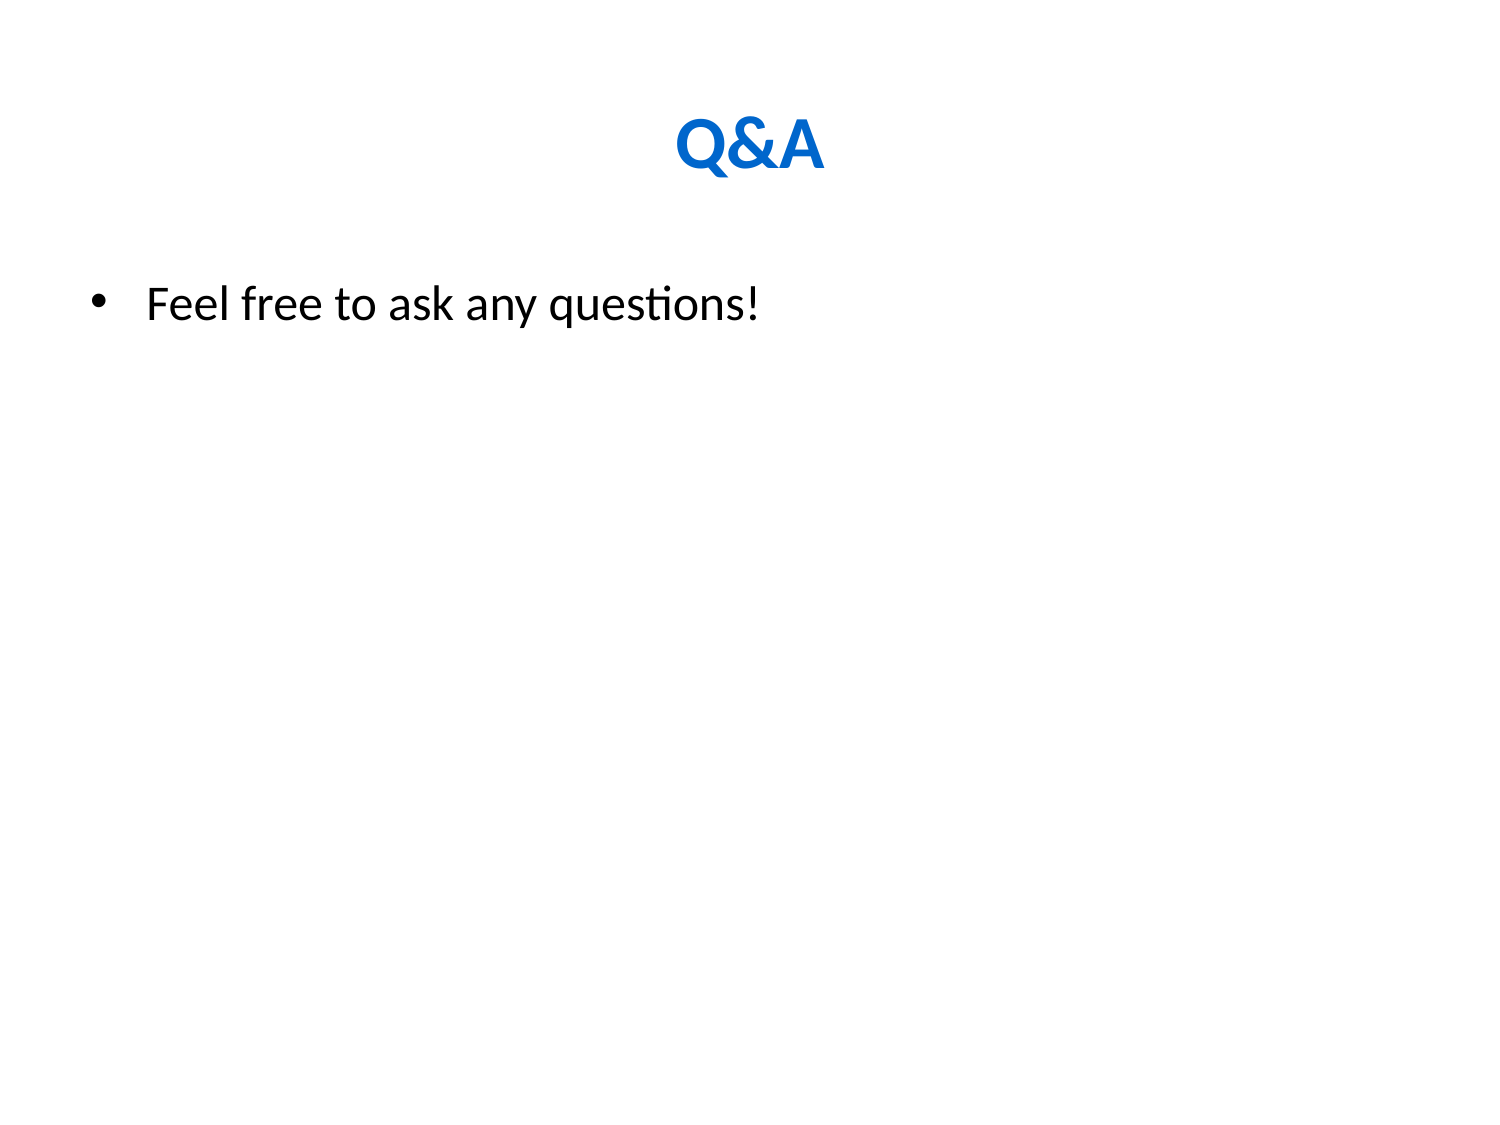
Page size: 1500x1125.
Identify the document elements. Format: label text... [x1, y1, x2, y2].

list Feel free to ask any questions! [75, 262, 1425, 1005]
title Q&A [75, 45, 1425, 233]
